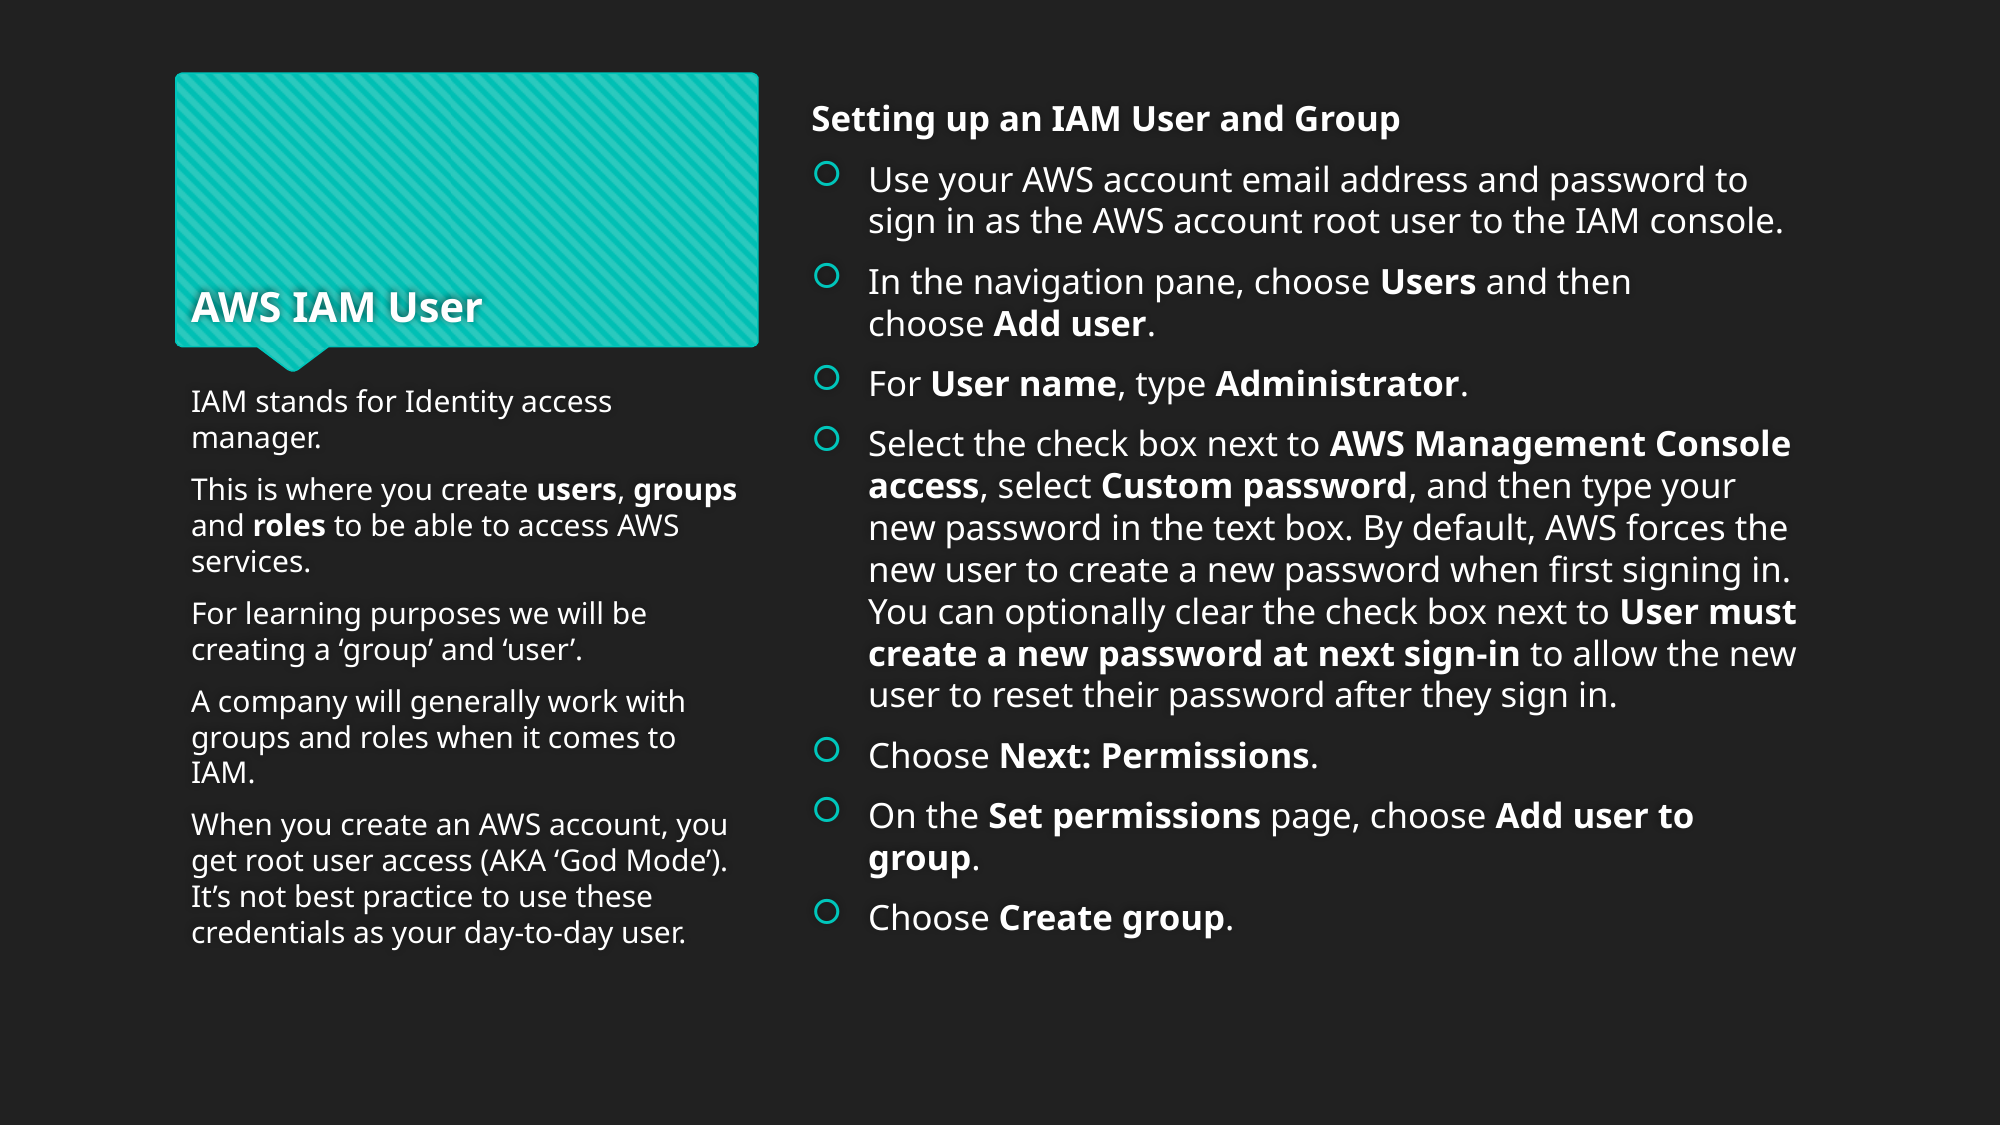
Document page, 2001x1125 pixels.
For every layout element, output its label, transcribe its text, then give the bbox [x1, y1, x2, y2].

list Setting up an IAM User and Group Use your AWS account email address and password to sign in as the AWS account root user to the IAM console. In the navigation pane, choose Users and then choose Add user. For User name, type Administrator. Select the check box next to AWS Management Console access, select Custom password, and then type your new password in the text box. By default, AWS forces the new user to create a new password when first signing in. You can optionally clear the check box next to User must create a new password at next sign-in to allow the new user to reset their password after they sign in. Choose Next: Permissions. On the Set permissions page, choose Add user to group. Choose Create group. [796, 73, 1823, 962]
list IAM stands for Identity access manager. This is where you create users, groups and roles to be able to access AWS services. For learning purposes we will be creating a ‘group’ and ‘user’. A company will generally work with groups and roles when it comes to IAM. When you create an AWS account, you get root user access (AKA ‘God Mode’). It’s not best practice to use these credentials as your day-to-day user. [176, 370, 758, 962]
title AWS IAM User [176, 73, 758, 339]
